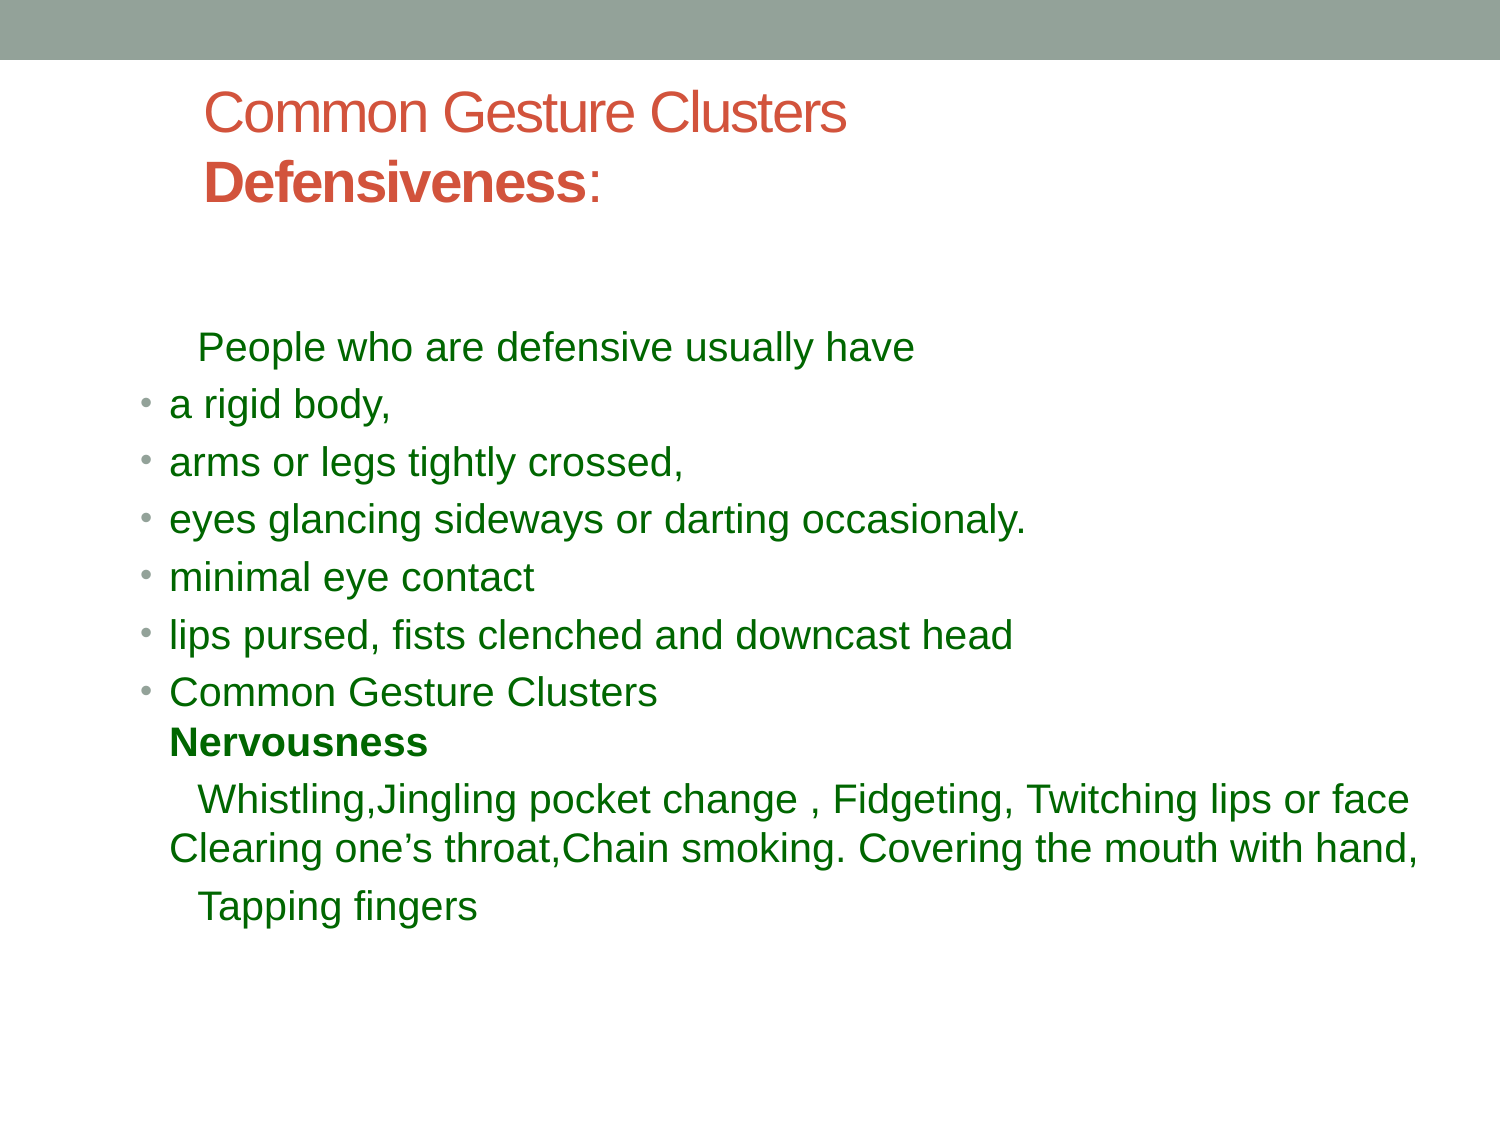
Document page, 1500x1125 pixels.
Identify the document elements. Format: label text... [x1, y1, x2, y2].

list People who are defensive usually have a rigid body, arms or legs tightly crossed, eyes glancing sideways or darting occasionaly. minimal eye contact lips pursed, fists clenched and downcast head Common Gesture Clusters Nervousness Whistling,Jingling pocket change , Fidgeting, Twitching lips or face Clearing one’s throat,Chain smoking. Covering the mouth with hand, Tapping fingers [125, 312, 1475, 938]
title Common Gesture Clusters Defensiveness: [188, 37, 1468, 250]
